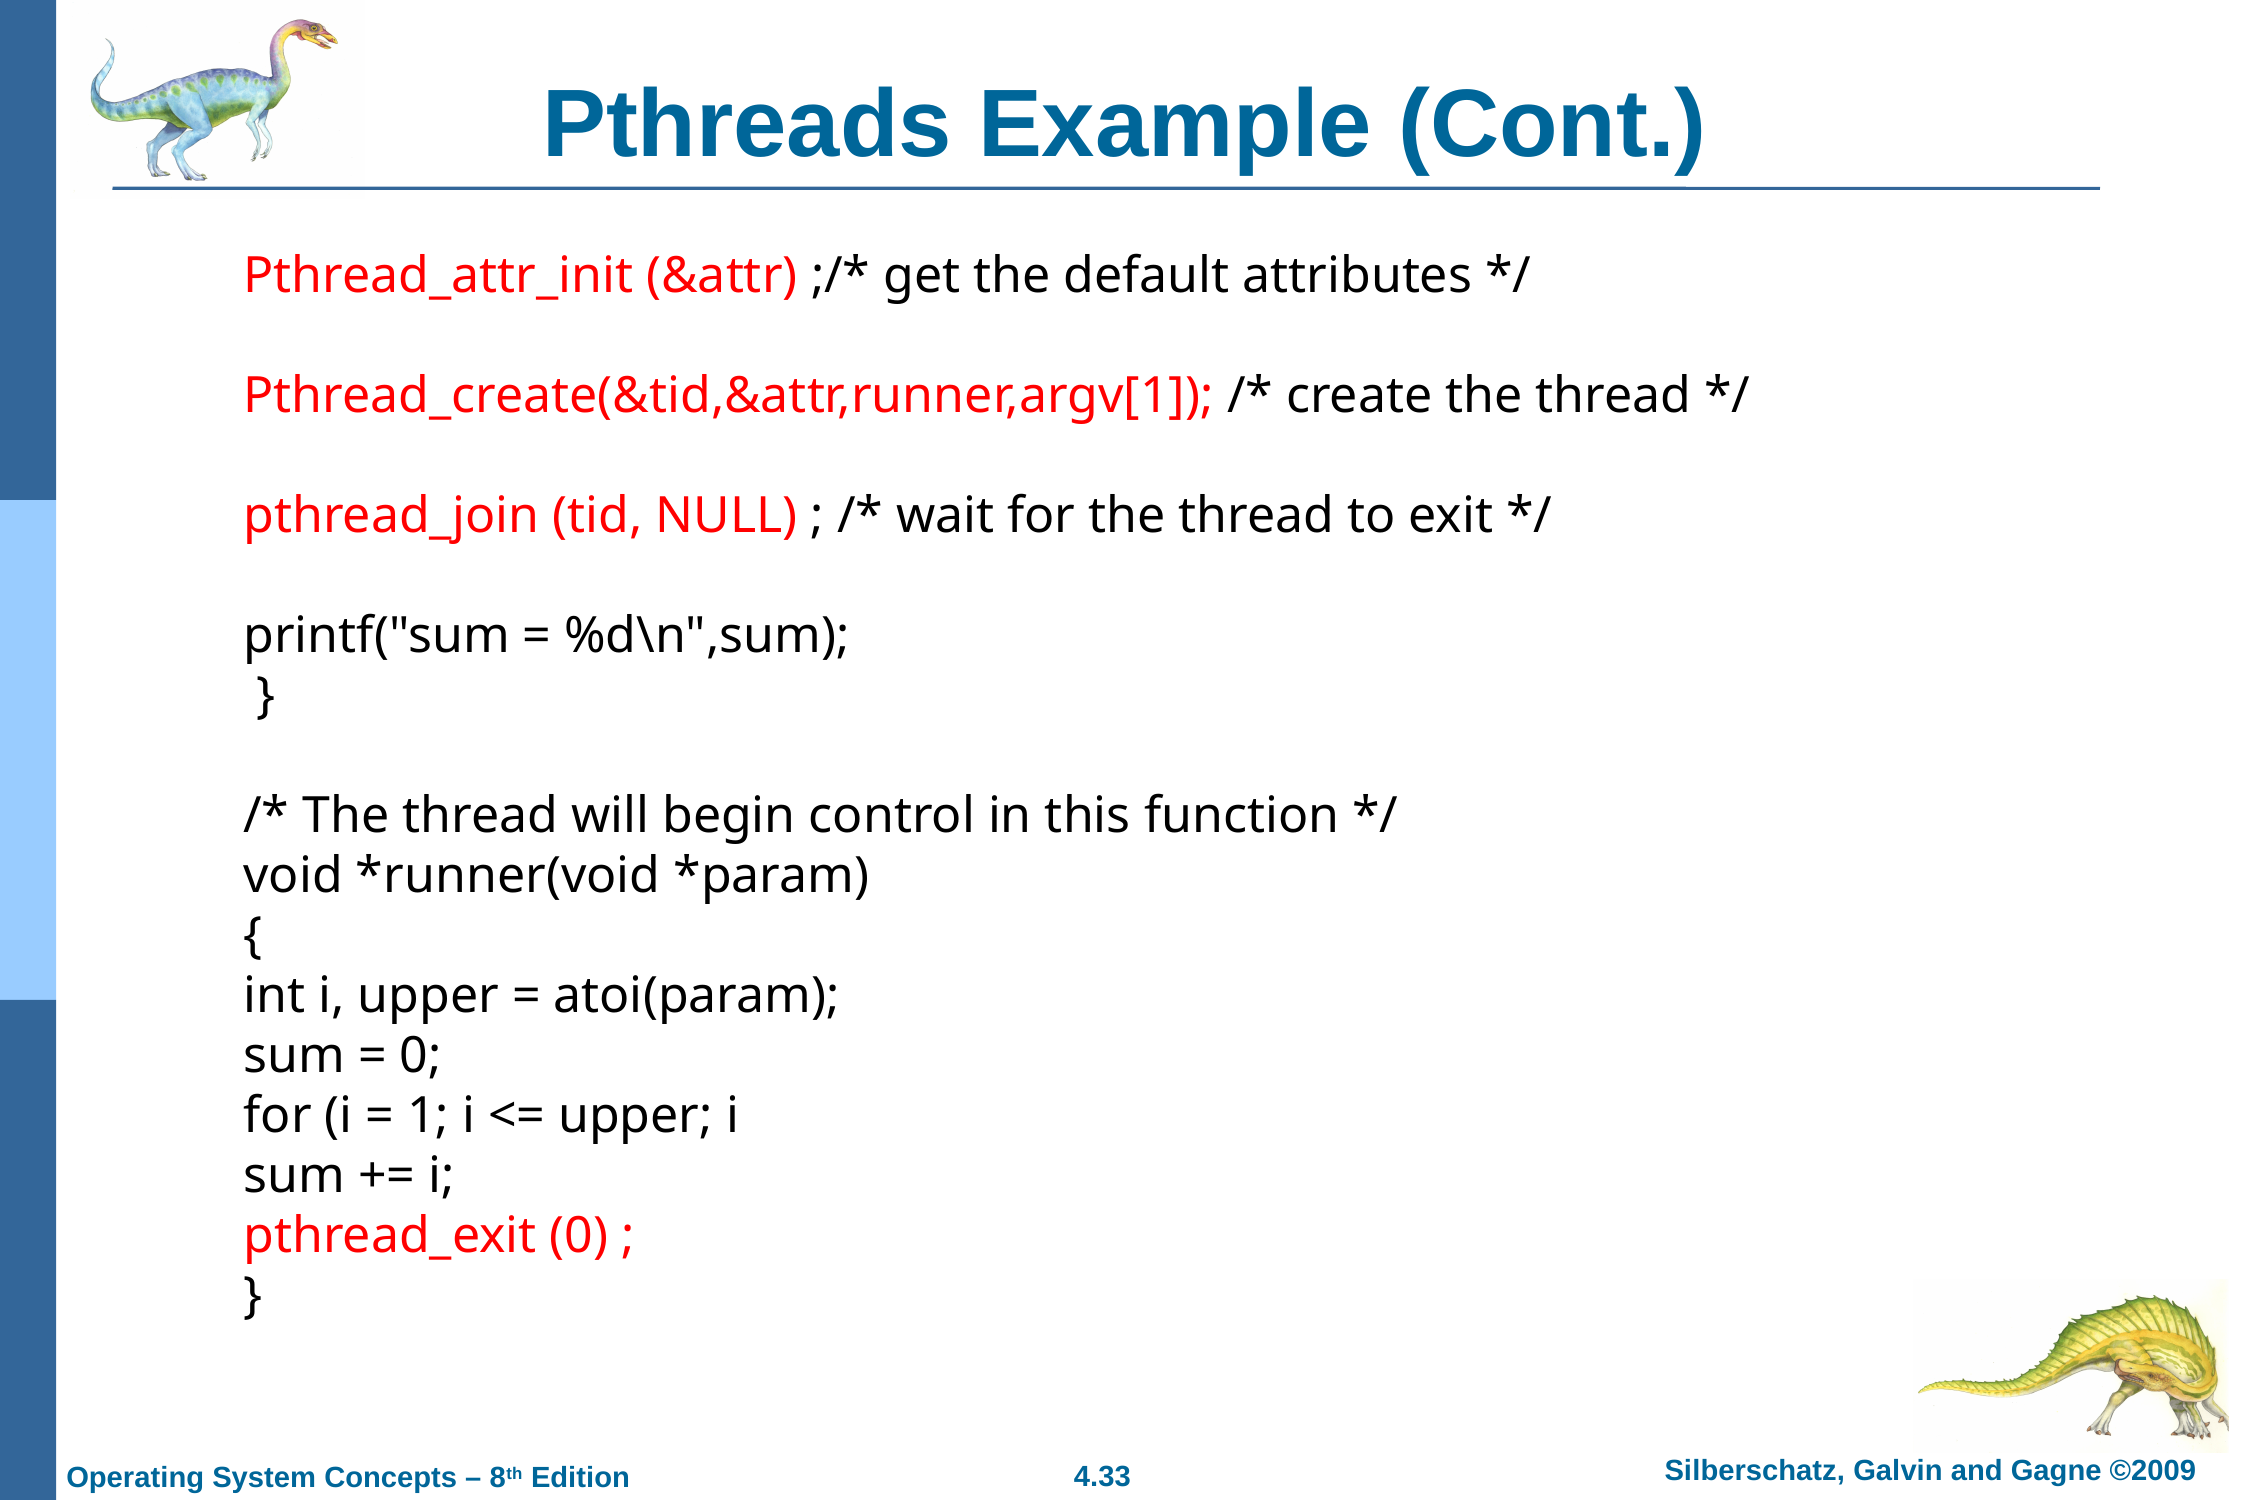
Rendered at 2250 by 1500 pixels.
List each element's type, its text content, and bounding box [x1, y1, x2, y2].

title Pthreads Example (Cont.) [112, 60, 2138, 187]
picture [1913, 1279, 2229, 1453]
text_box Pthread_attr_init (&attr) ;/* get the default attributes */ Pthread_create(&tid,&attr,runner,argv[1]); /* create the thread */ pthread_join (tid, NULL) ; /* wait for the thread to exit */ printf("sum = %d\n",sum); } /* The thread will begin control in this function */ void *runner(void *param) { int i, upper = atoi(param); sum = 0; for (i = 1; i <= upper; i sum += i; pthread_exit (0) ; } [228, 234, 2048, 1330]
picture [70, 0, 365, 199]
